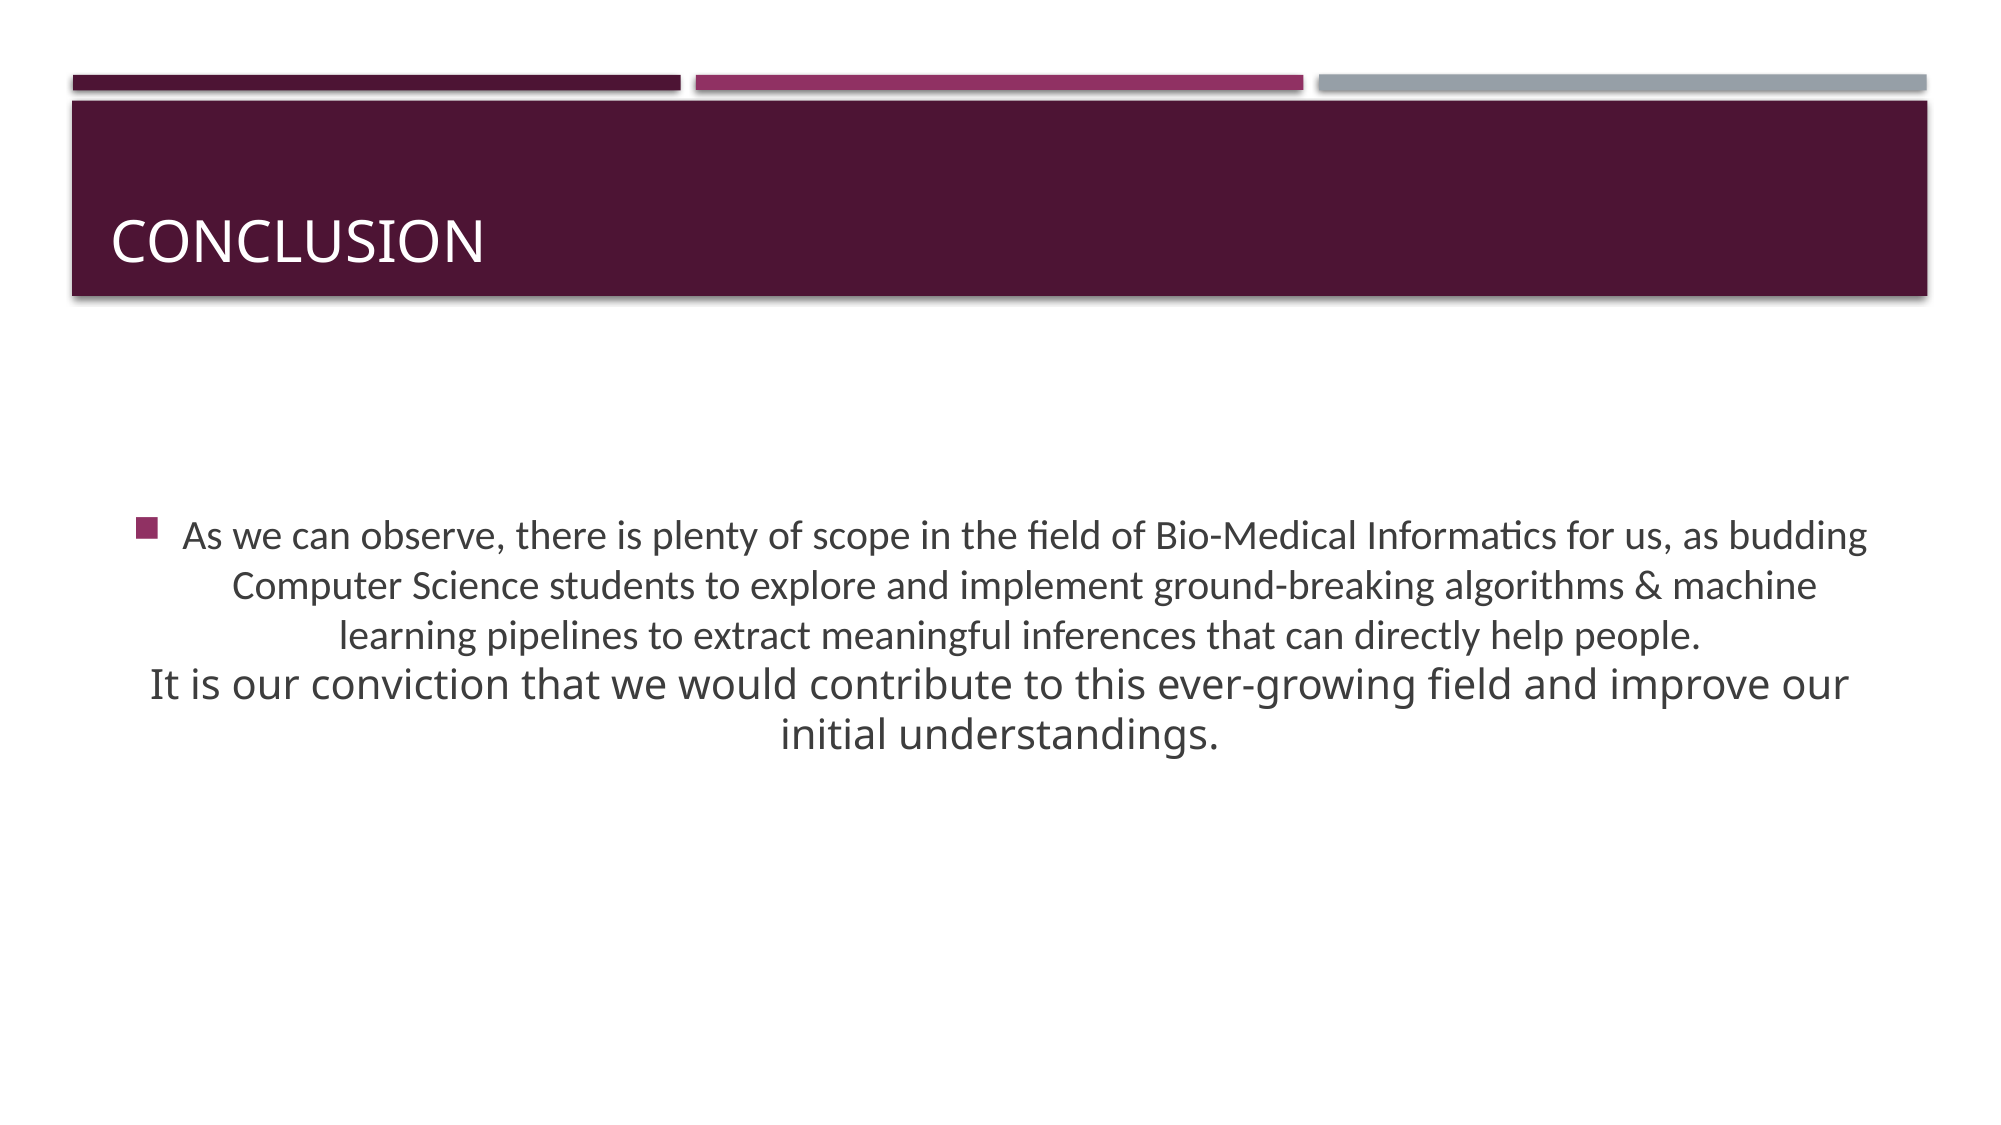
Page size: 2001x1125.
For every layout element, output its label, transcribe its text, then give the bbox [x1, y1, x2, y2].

list As we can observe, there is plenty of scope in the field of Bio-Medical Informatics for us, as budding Computer Science students to explore and implement ground-breaking algorithms & machine learning pipelines to extract meaningful inferences that can directly help people. It is our conviction that we would contribute to this ever-growing field and improve our initial understandings. [95, 357, 1905, 962]
title CONCLUSION [95, 115, 1905, 282]
